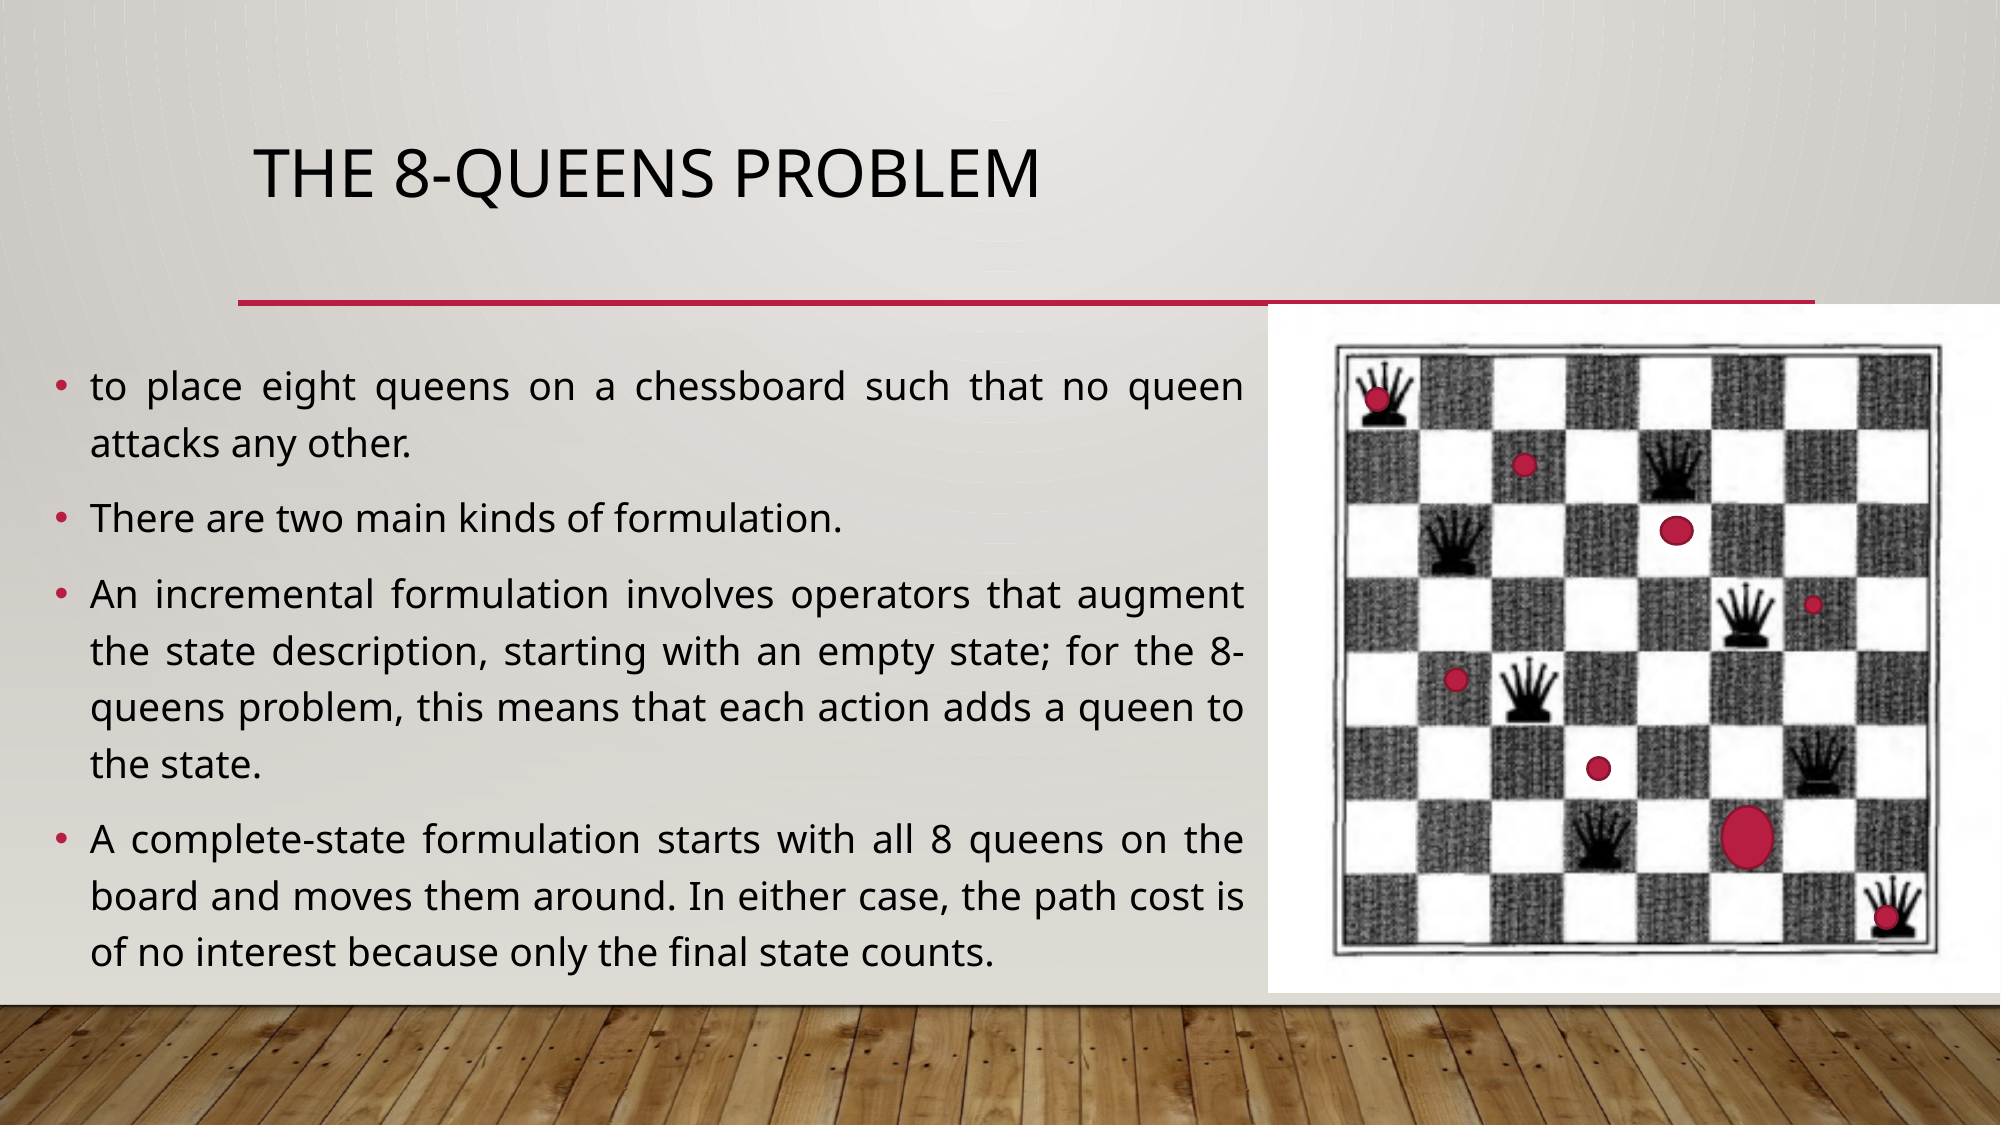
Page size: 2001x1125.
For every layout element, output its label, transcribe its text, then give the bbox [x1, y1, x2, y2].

picture [0, 1005, 2000, 1125]
list to place eight queens on a chessboard such that no queen attacks any other. There are two main kinds of formulation. An incremental formulation involves operators that augment the state description, starting with an empty state; for the 8-queens problem, this means that each action adds a queen to the state. A complete-state formulation starts with all 8 queens on the board and moves them around. In either case, the path cost is of no interest because only the final state counts. [39, 344, 1262, 994]
title the 8-queens problem [238, 131, 1814, 305]
picture [1267, 303, 2000, 994]
